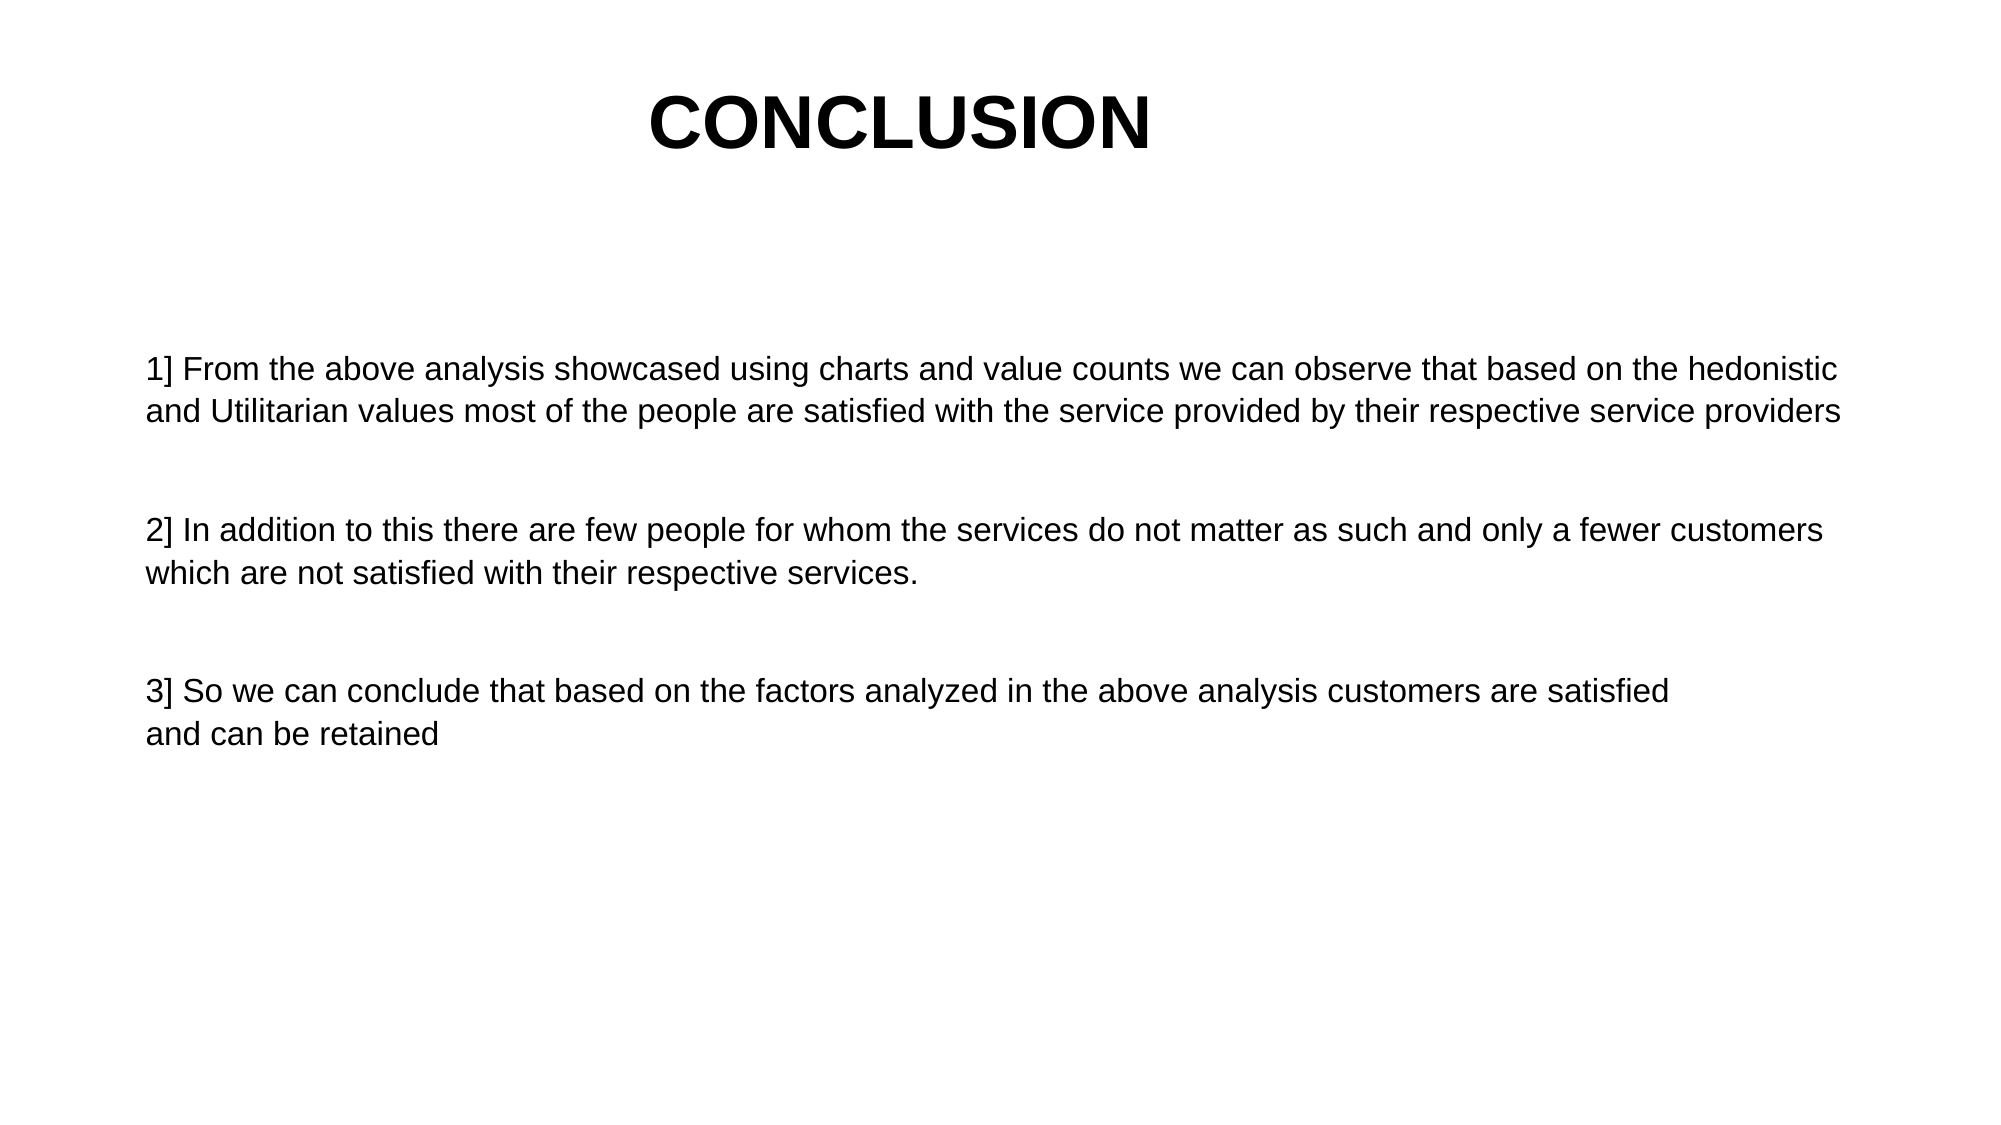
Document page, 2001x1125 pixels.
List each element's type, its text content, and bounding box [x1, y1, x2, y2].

text_box 1] From the above analysis showcased using charts and value counts we can observe that based on the hedonistic and Utilitarian values most of the people are satisfied with the service provided by their respective service providers 2] In addition to this there are few people for whom the services do not matter as such and only a fewer customers which are not satisfied with their respective services. 3] So we can conclude that based on the factors analyzed in the above analysis customers are satisfied and can be retained [130, 336, 1869, 822]
text_box CONCLUSION [369, 66, 1433, 171]
